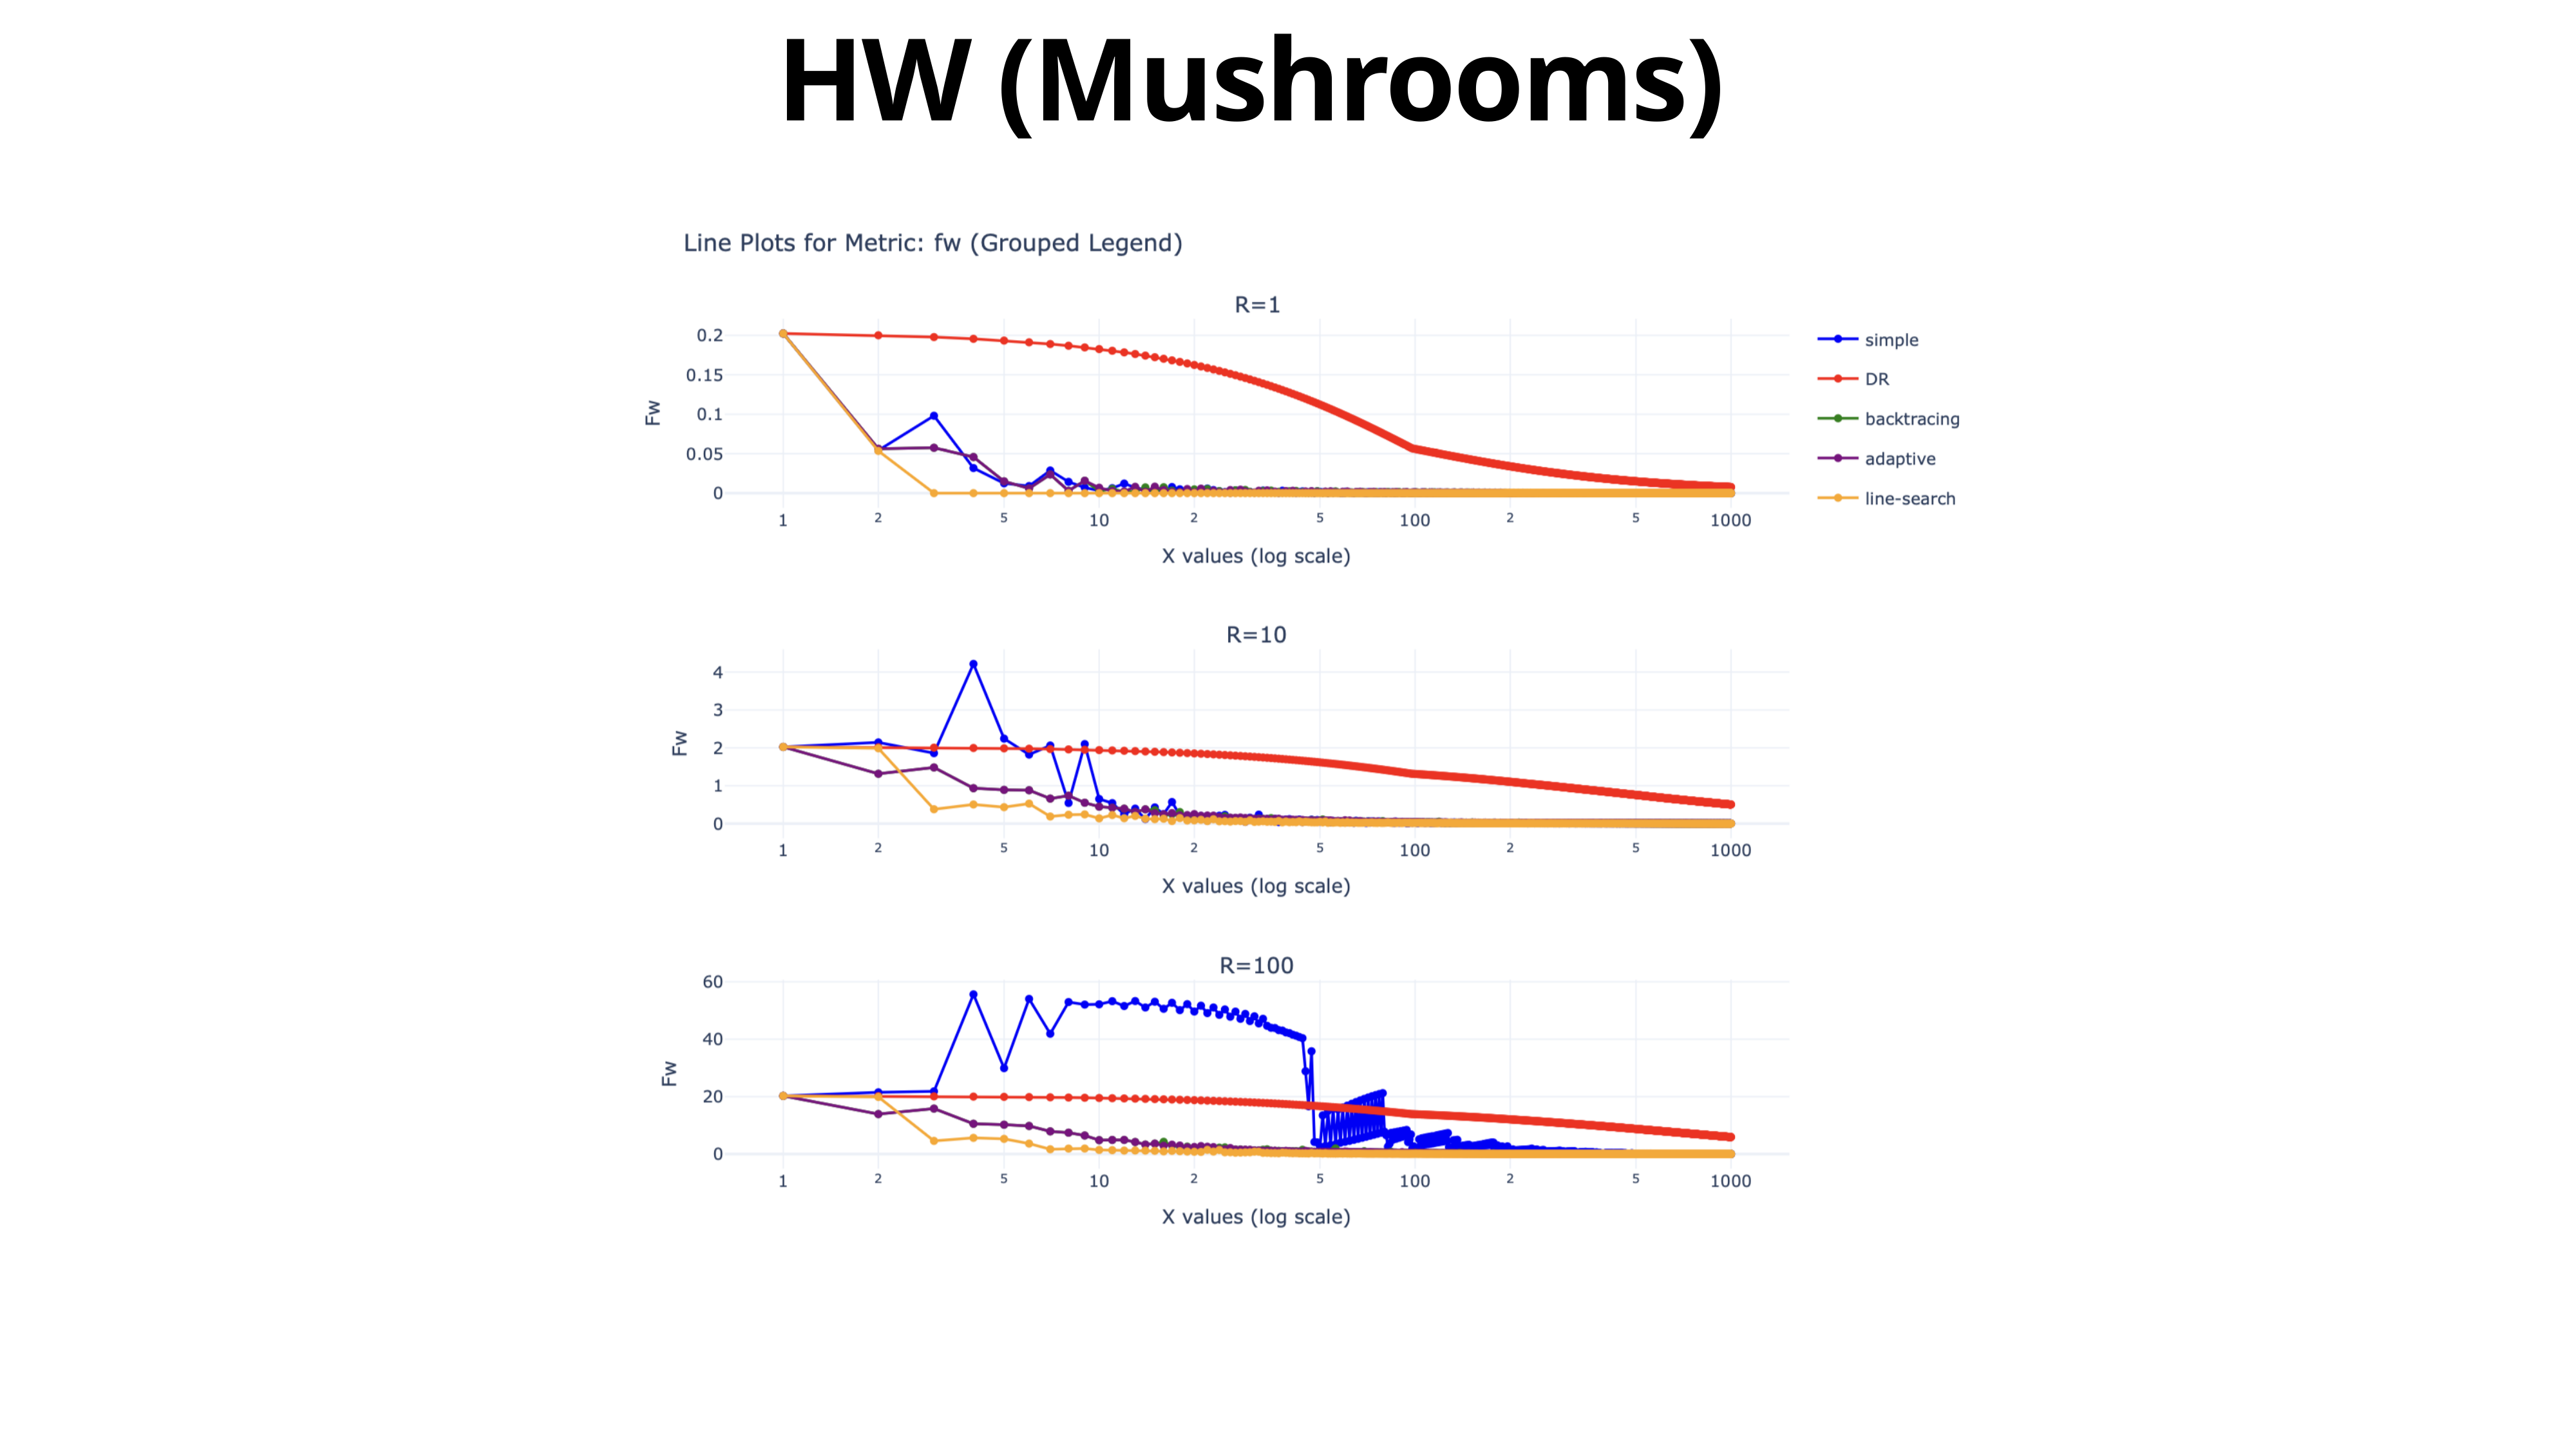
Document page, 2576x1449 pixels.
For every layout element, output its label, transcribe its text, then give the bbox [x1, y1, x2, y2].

picture [573, 202, 2003, 1247]
title HW (Mushrooms) [771, 27, 1805, 180]
